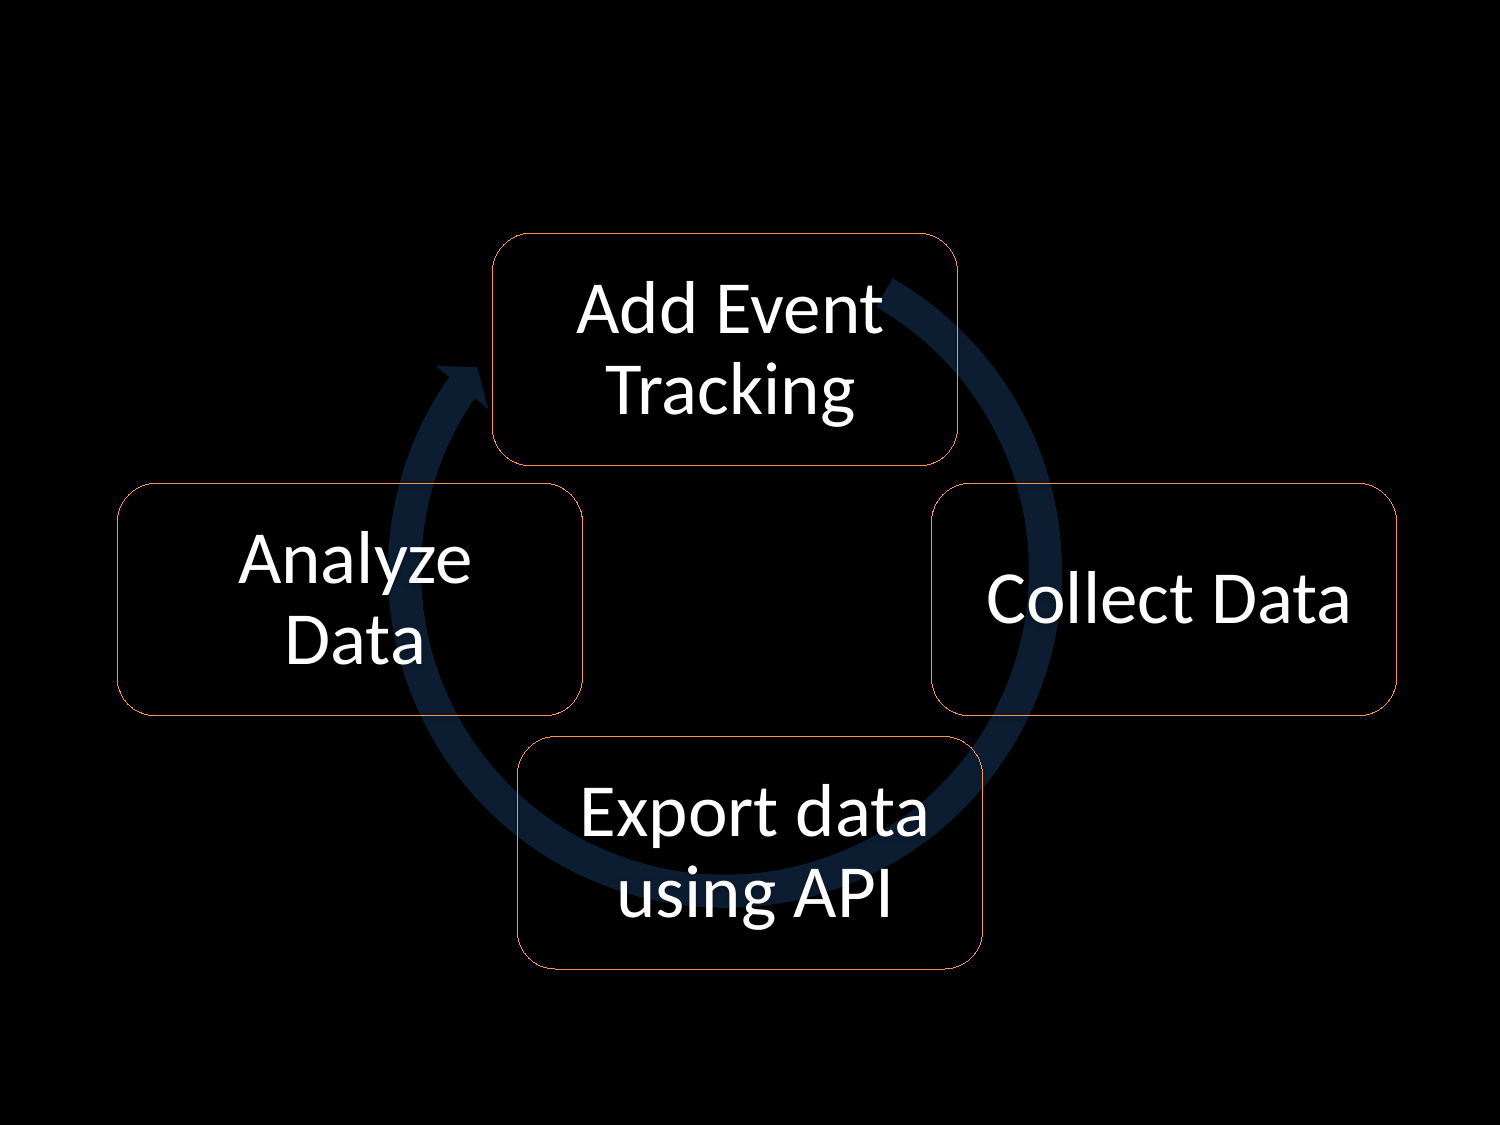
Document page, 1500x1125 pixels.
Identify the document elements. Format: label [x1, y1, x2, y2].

list [74, 226, 1426, 970]
